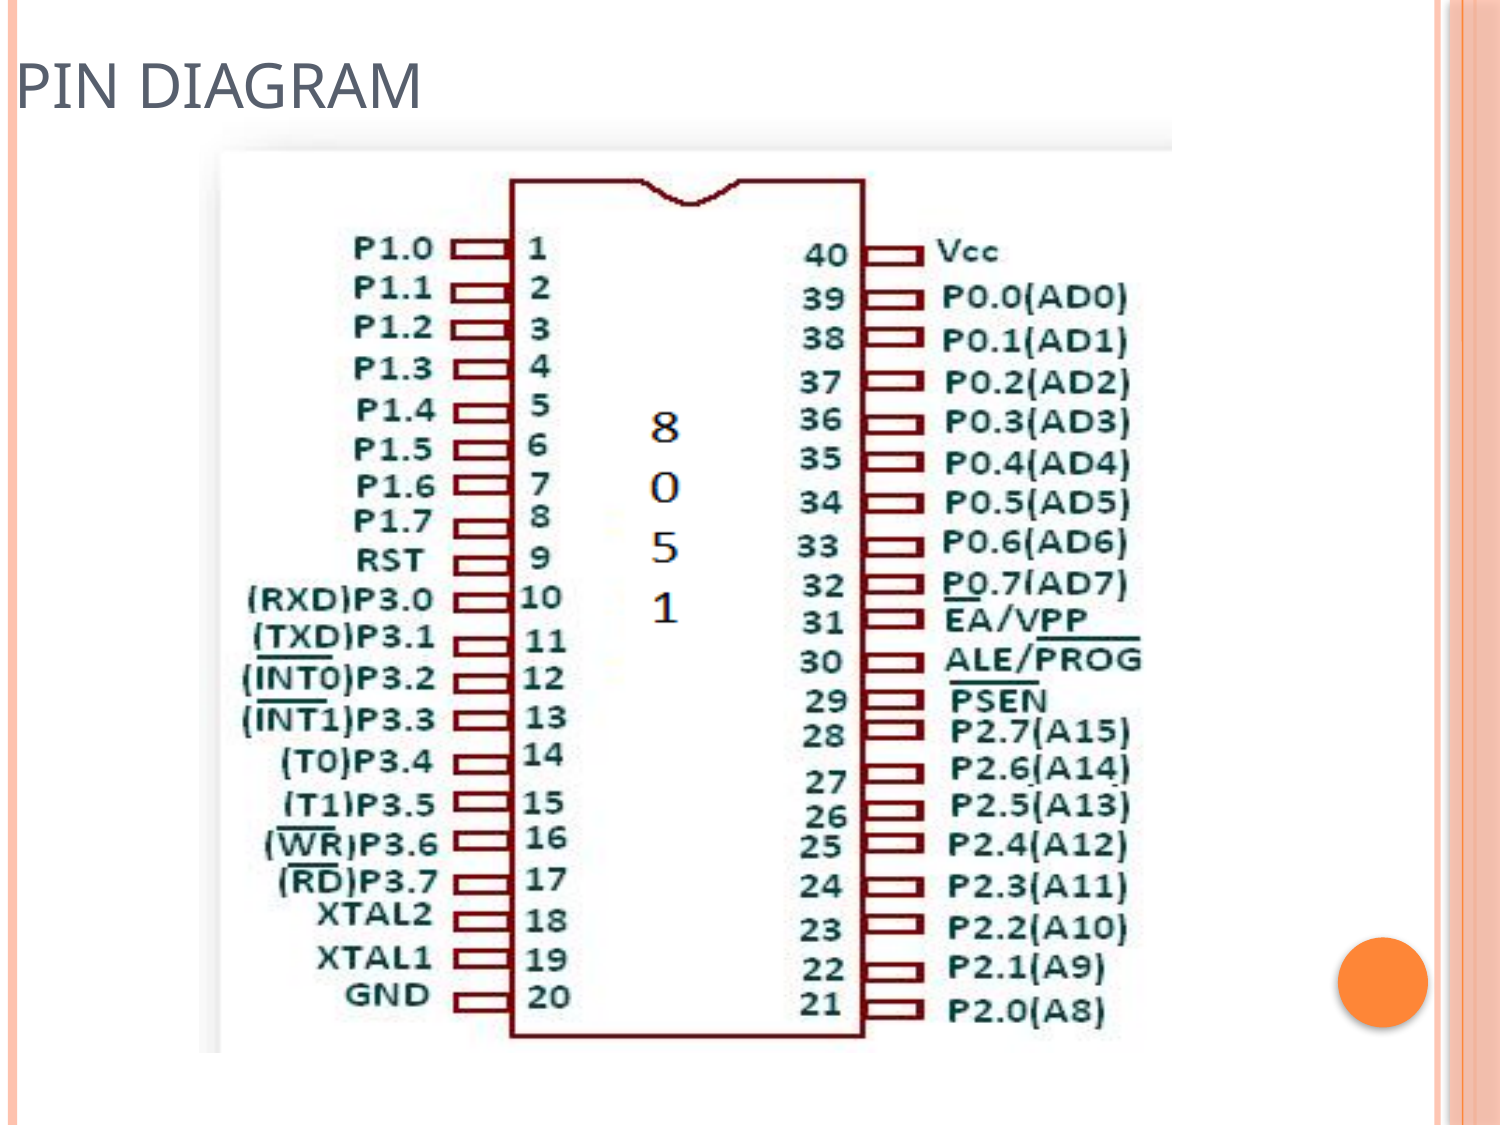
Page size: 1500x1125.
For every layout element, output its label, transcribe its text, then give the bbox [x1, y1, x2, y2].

picture [198, 116, 1173, 1054]
title Pin Diagram [0, 0, 1500, 129]
